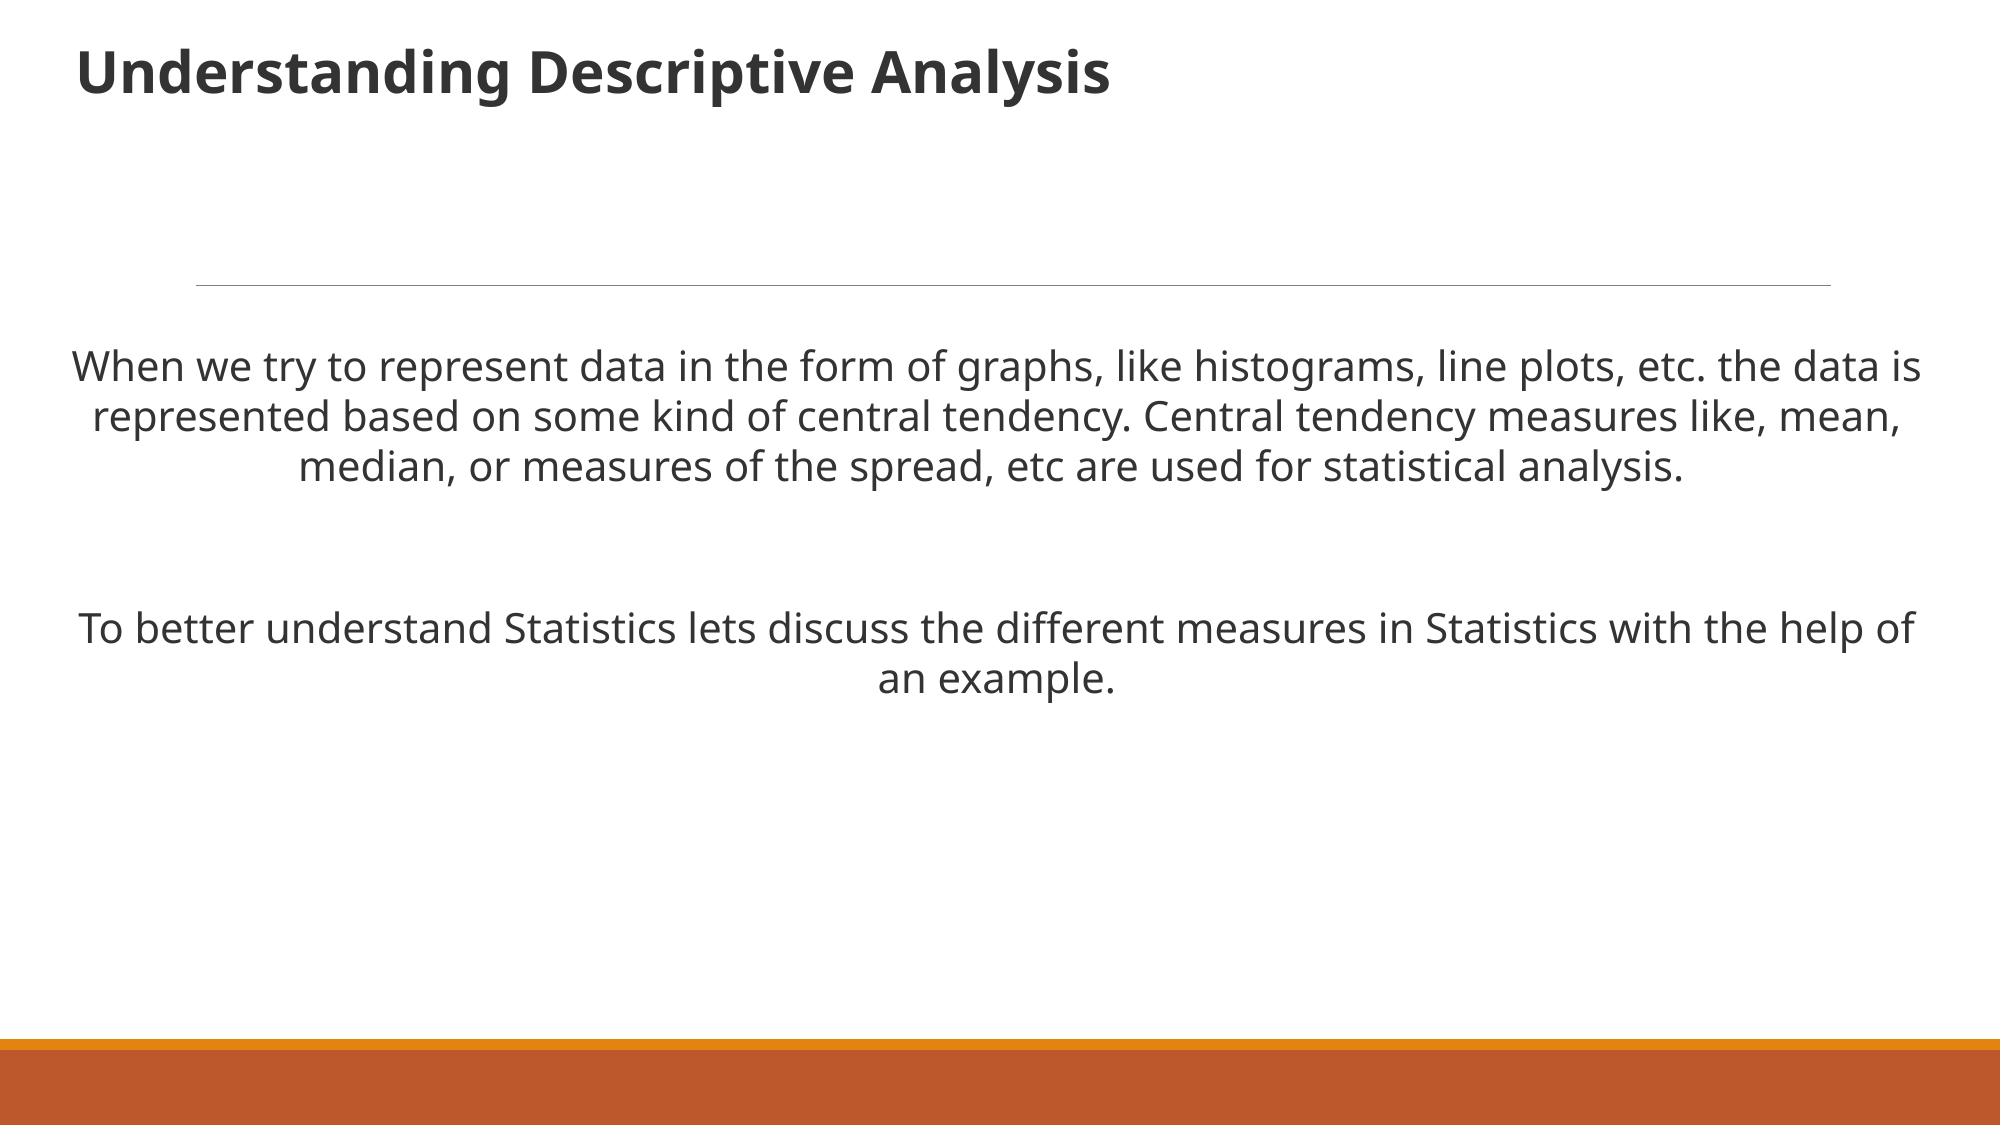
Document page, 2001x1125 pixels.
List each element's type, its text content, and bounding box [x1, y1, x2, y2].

text_box Understanding Descriptive Analysis [60, 28, 1127, 113]
text_box When we try to represent data in the form of graphs, like histograms, line plots, etc. the data is represented based on some kind of central tendency. Central tendency measures like, mean, median, or measures of the spread, etc are used for statistical analysis. To better understand Statistics lets discuss the different measures in Statistics with the help of an example. [50, 332, 1944, 710]
